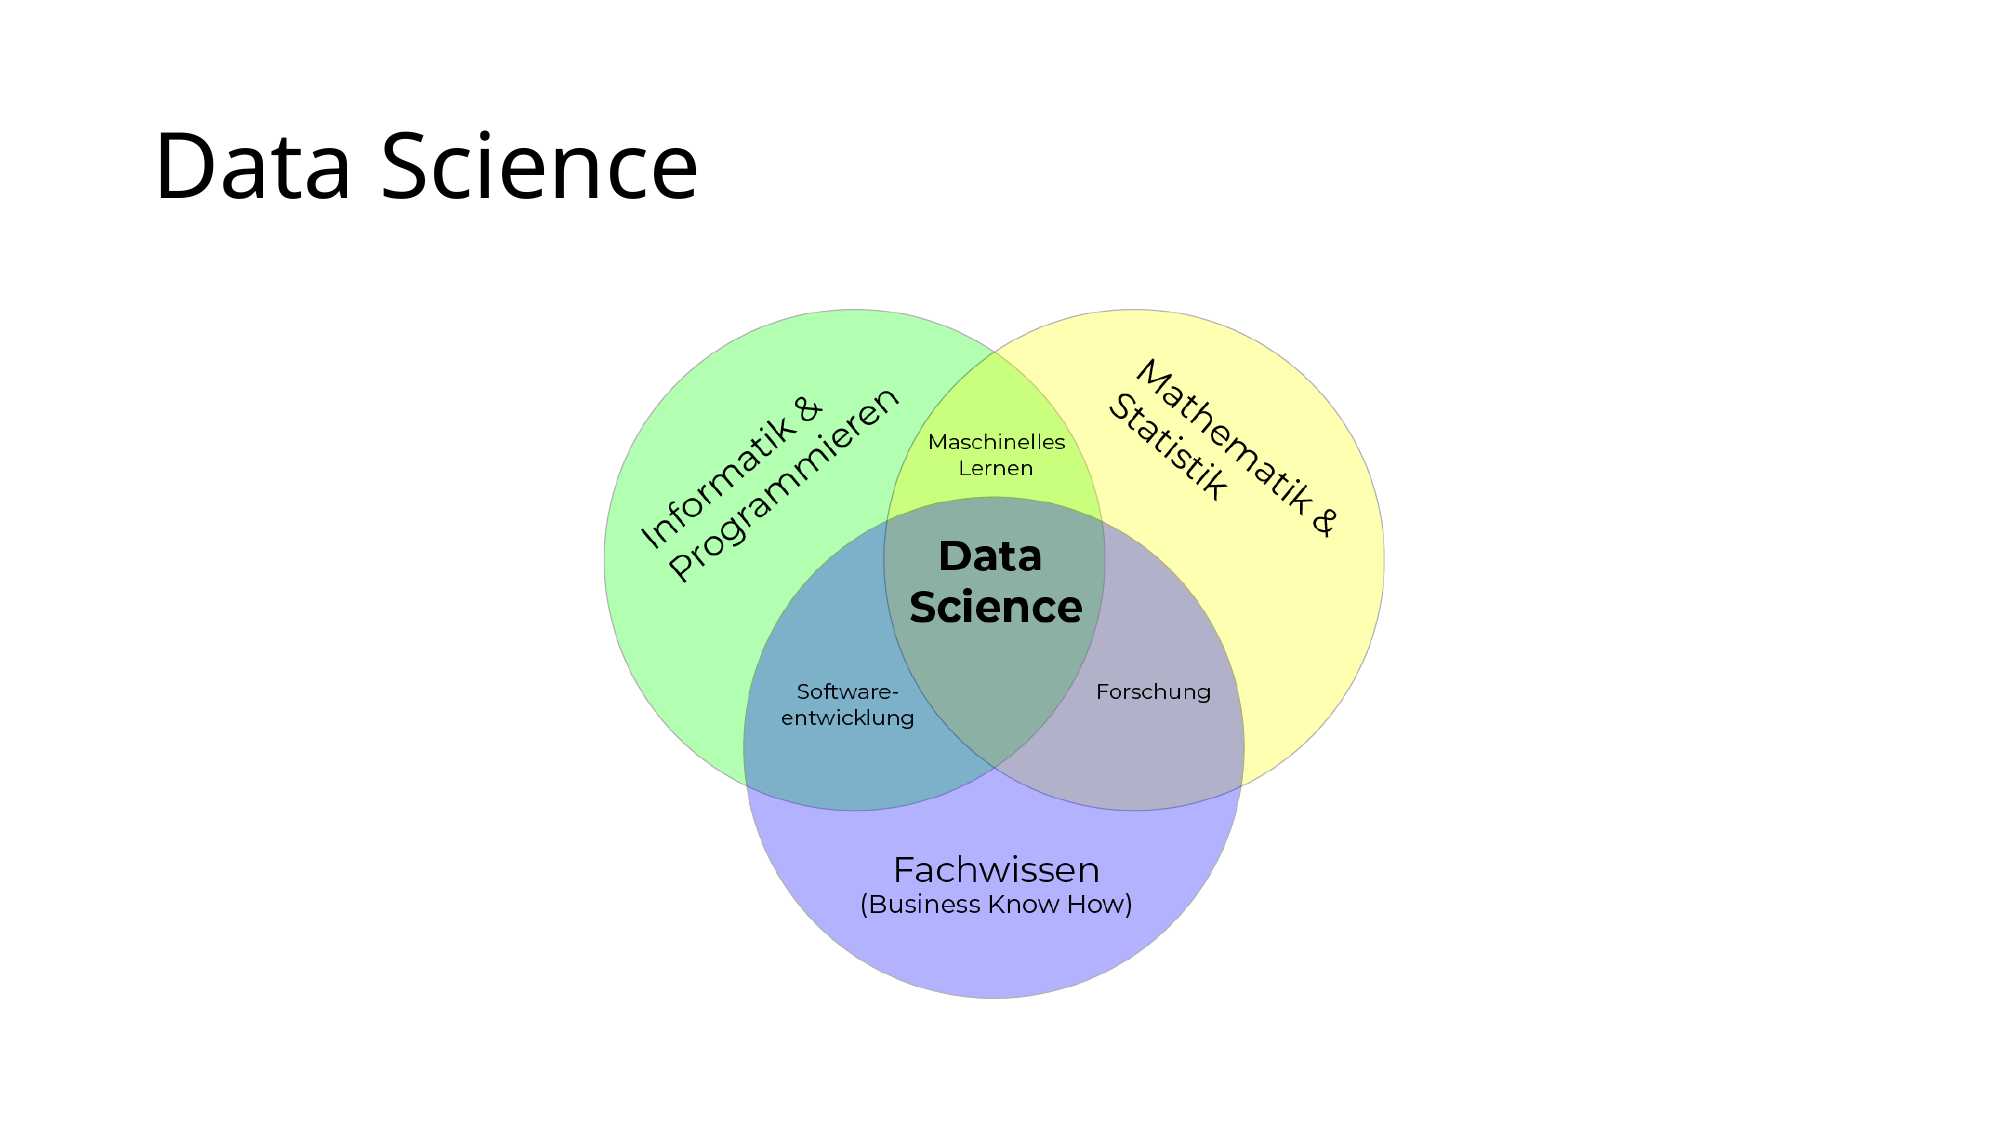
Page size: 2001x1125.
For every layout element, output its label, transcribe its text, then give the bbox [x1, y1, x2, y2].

title Data Science [137, 59, 1863, 278]
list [524, 299, 1476, 1014]
